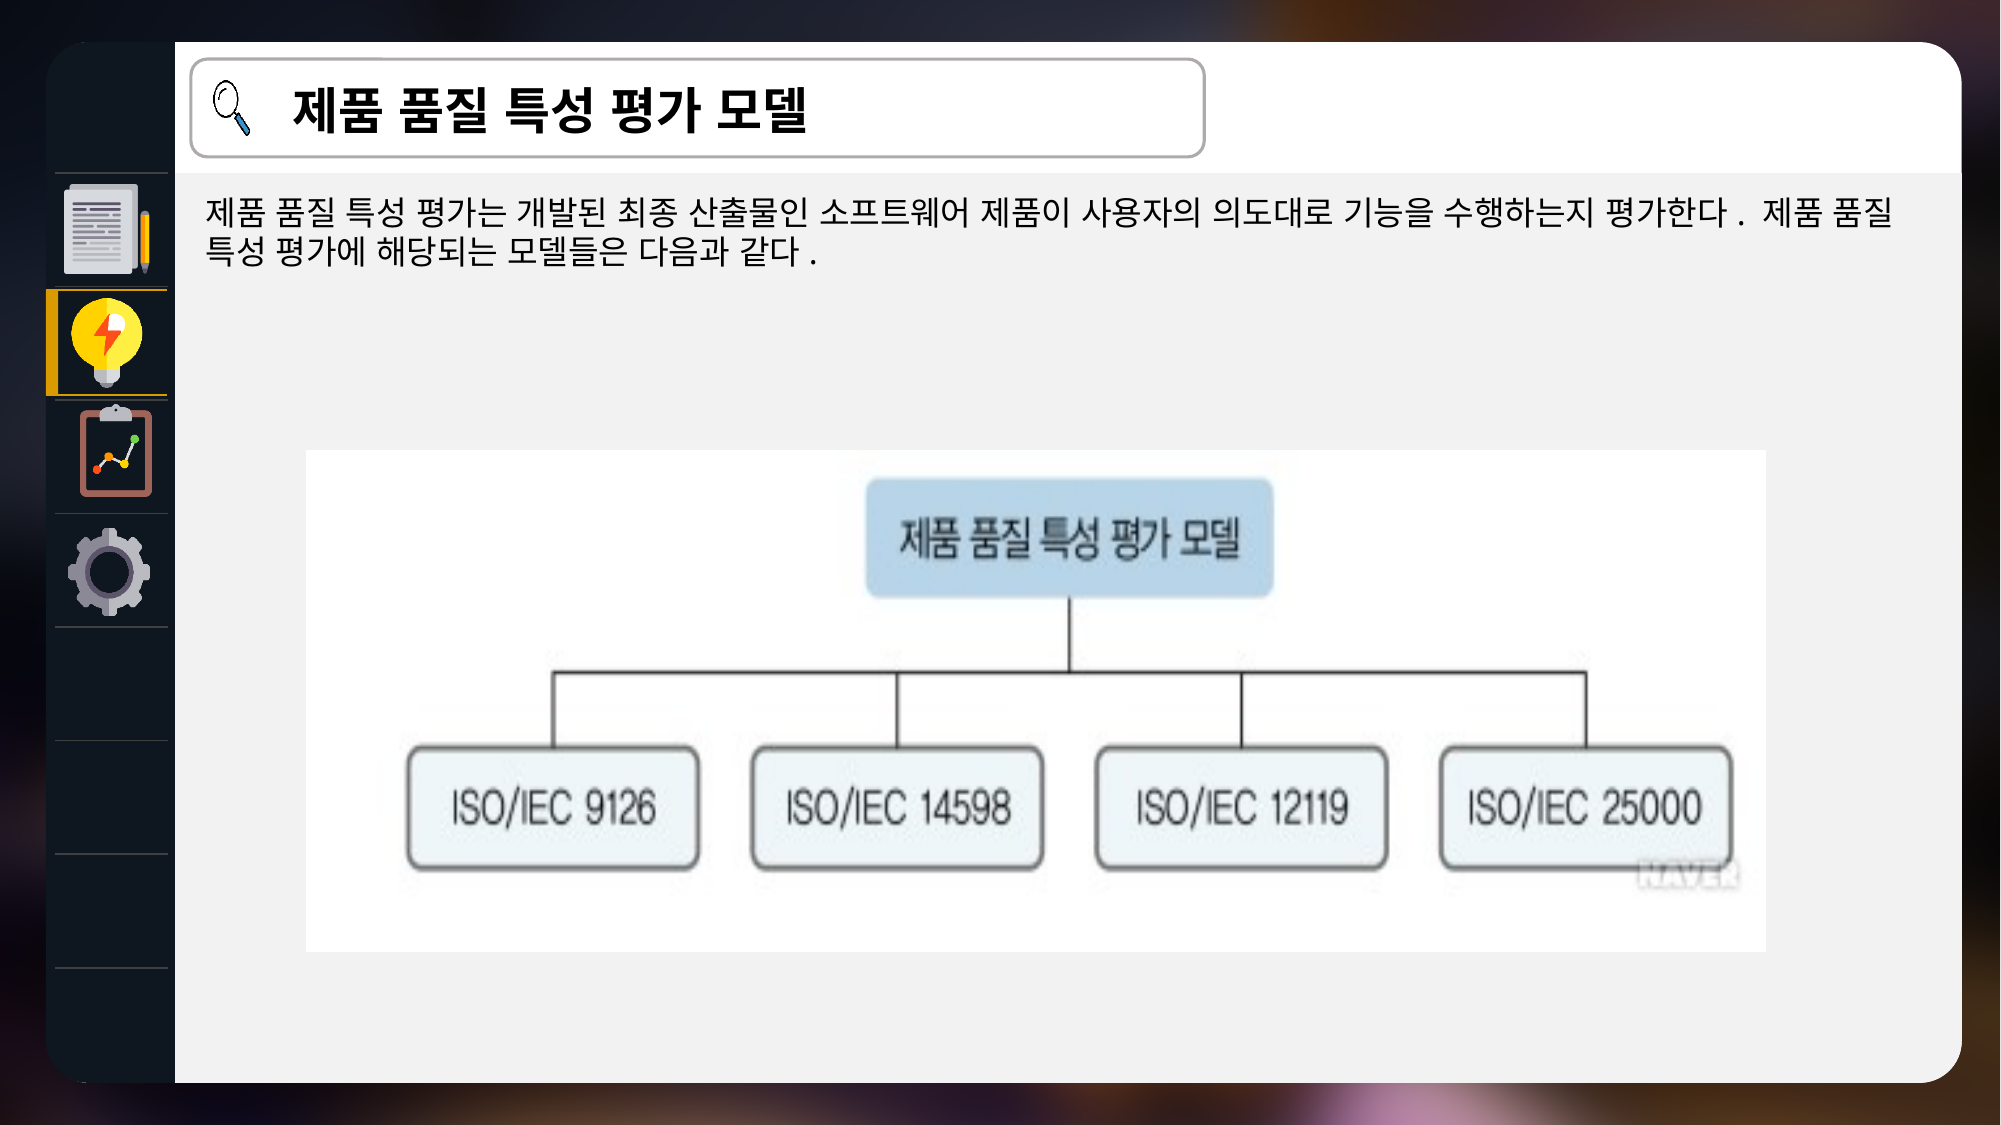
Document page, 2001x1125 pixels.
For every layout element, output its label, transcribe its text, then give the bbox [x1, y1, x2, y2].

text_box 제품 품질 특성 평가는 개발된 최종 산출물인 소프트웨어 제품이 사용자의 의도대로 기능을 수행하는지 평가한다. 제품 품질 특성 평가에 해당되는 모델들은 다음과 같다. [190, 184, 1965, 359]
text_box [45, 290, 167, 395]
text_box [189, 58, 1206, 158]
picture [0, 0, 2001, 1125]
text_box 제품 품질 특성 평가 모델 [277, 72, 1188, 147]
